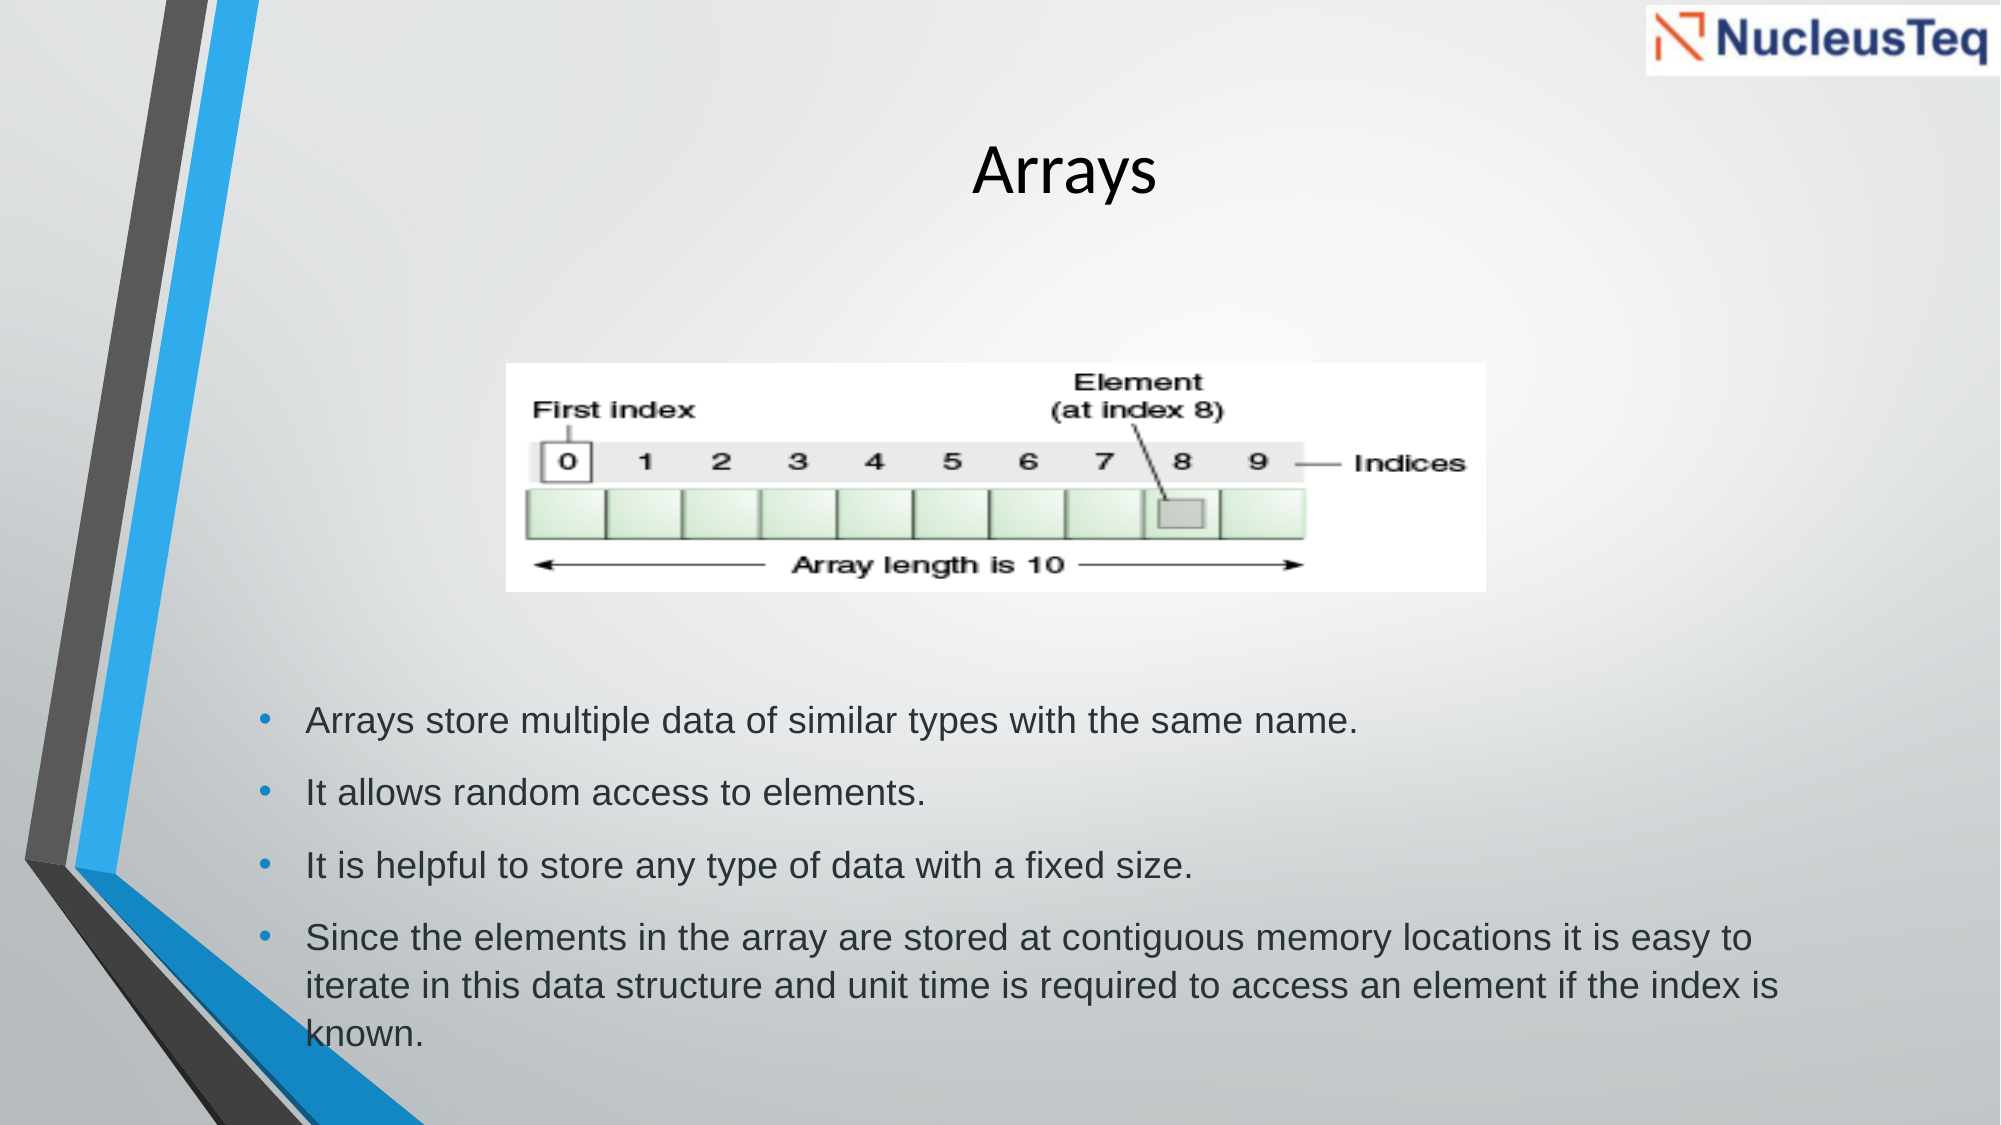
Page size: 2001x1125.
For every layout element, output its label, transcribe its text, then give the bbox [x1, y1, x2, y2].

picture [506, 363, 1486, 592]
list Arrays store multiple data of similar types with the same name. It allows random access to elements. It is helpful to store any type of data with a fixed size. Since the elements in the array are stored at contiguous memory locations it is easy to iterate in this data structure and unit time is required to access an element if the index is known. [243, 254, 1887, 1100]
picture [1645, 5, 2000, 78]
title Arrays [243, 112, 1887, 254]
